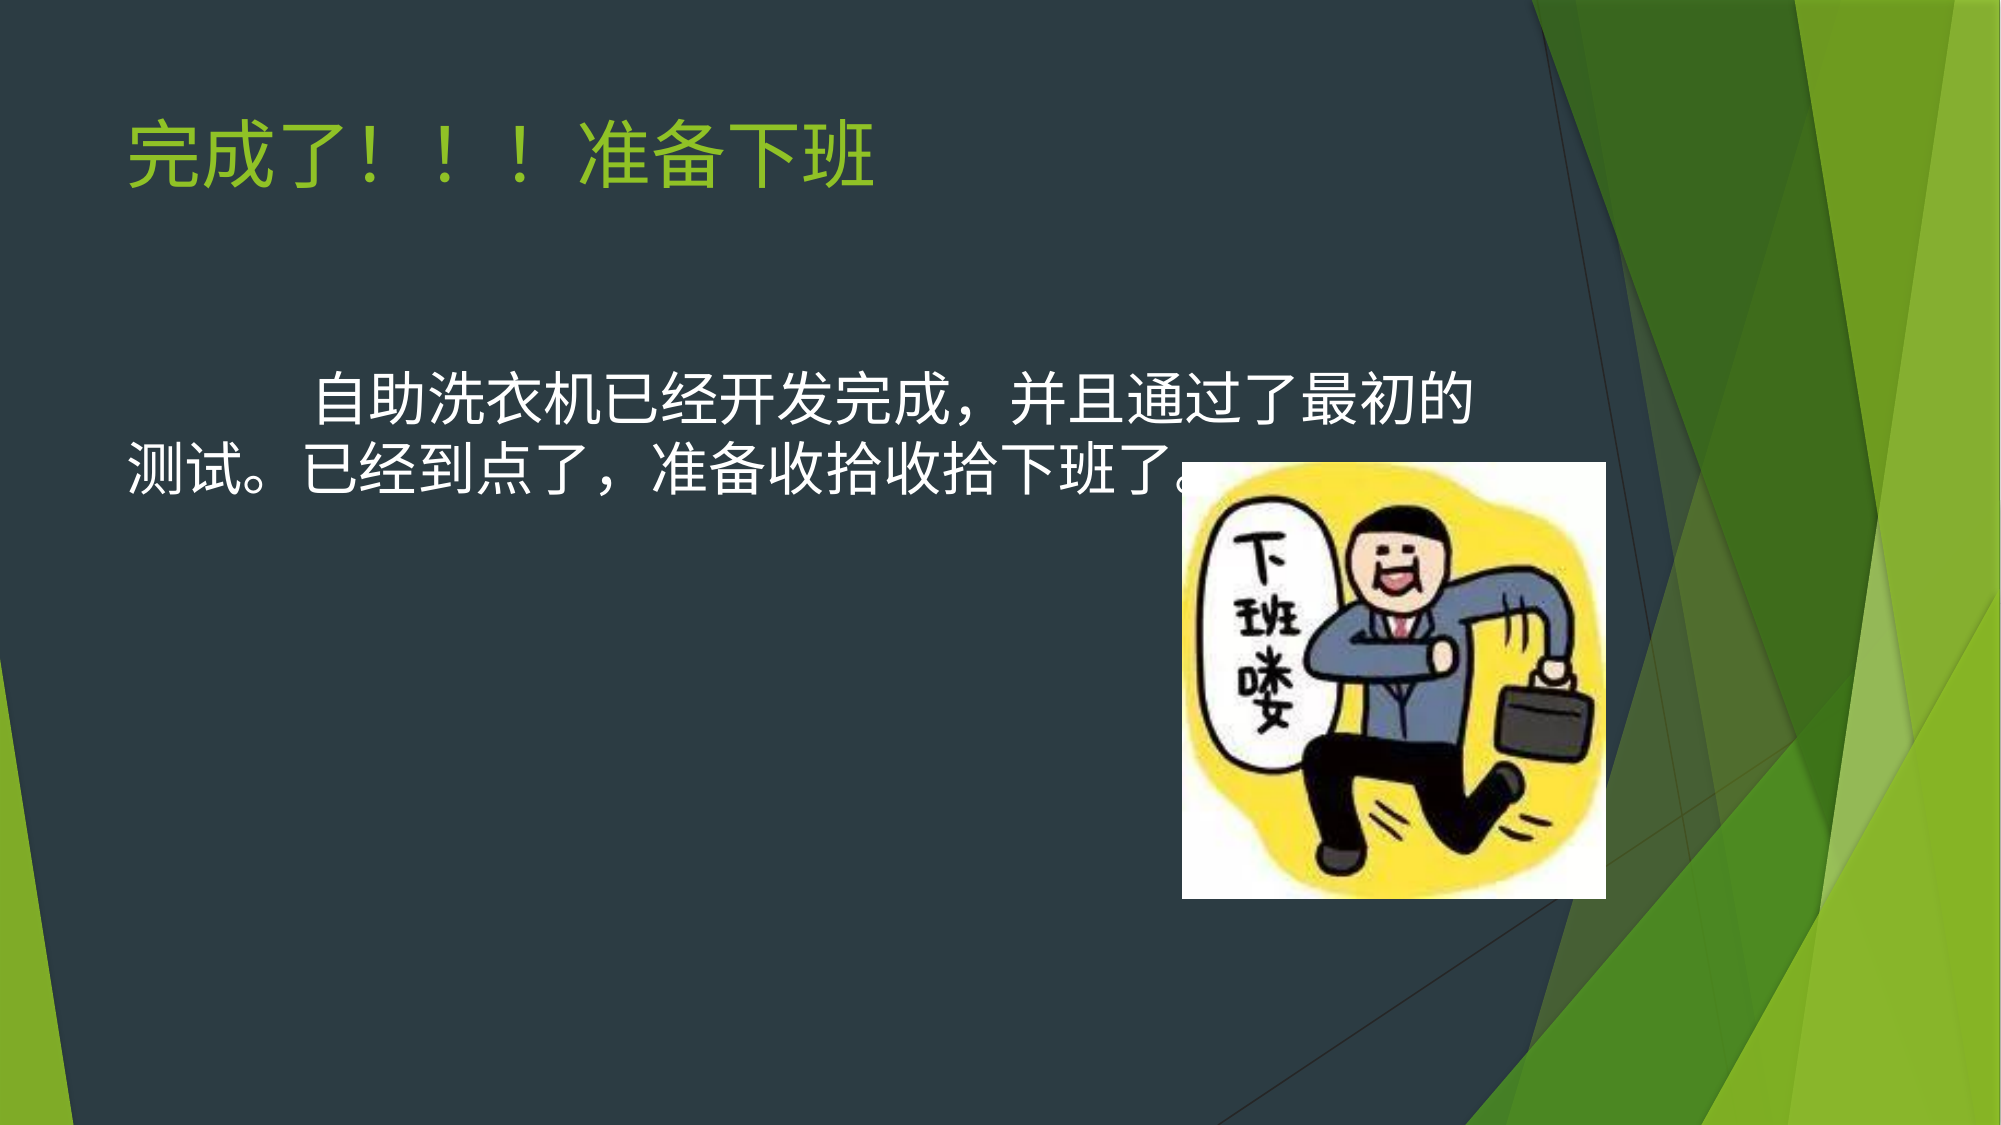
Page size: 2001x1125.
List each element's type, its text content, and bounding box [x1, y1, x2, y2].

picture [1181, 461, 1606, 900]
title 完成了！！！准备下班 [111, 99, 1522, 317]
list 自助洗衣机已经开发完成，并且通过了最初的测试。已经到点了，准备收拾收拾下班了。 [111, 354, 1522, 992]
